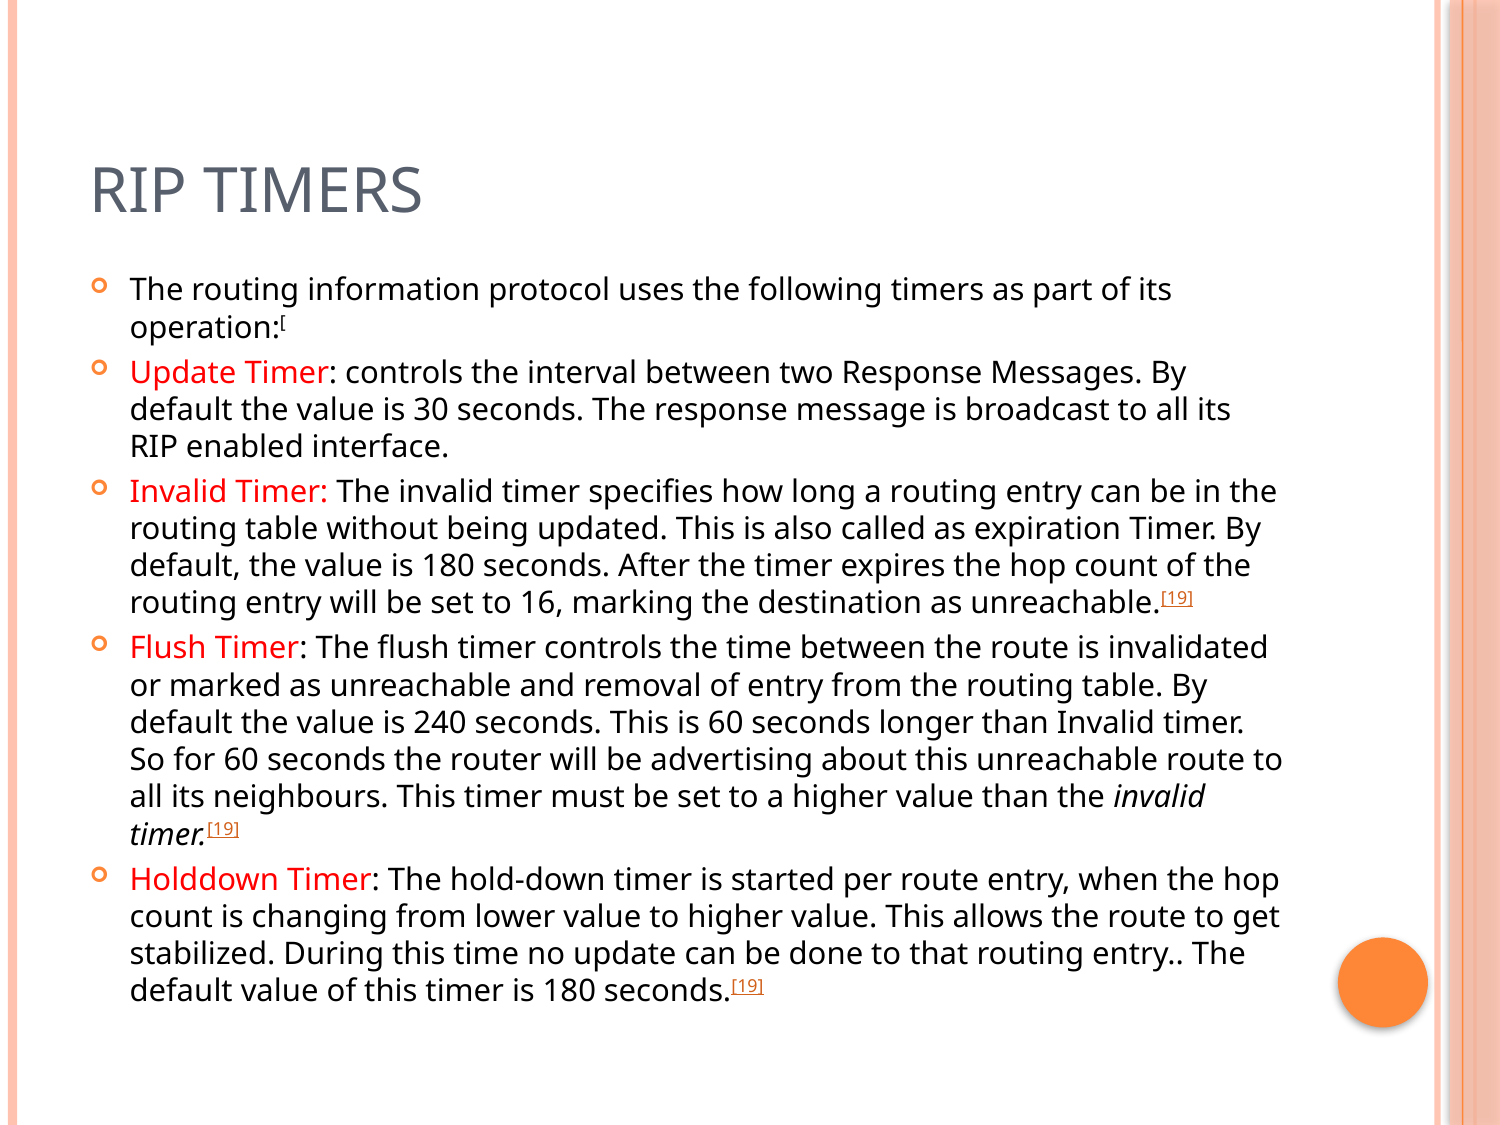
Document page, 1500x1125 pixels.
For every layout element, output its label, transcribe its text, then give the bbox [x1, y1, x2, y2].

title RIP TIMERS [75, 45, 1300, 233]
list The routing information protocol uses the following timers as part of its operation:[ Update Timer: controls the interval between two Response Messages. By default the value is 30 seconds. The response message is broadcast to all its RIP enabled interface. Invalid Timer: The invalid timer specifies how long a routing entry can be in the routing table without being updated. This is also called as expiration Timer. By default, the value is 180 seconds. After the timer expires the hop count of the routing entry will be set to 16, marking the destination as unreachable.[19] Flush Timer: The flush timer controls the time between the route is invalidated or marked as unreachable and removal of entry from the routing table. By default the value is 240 seconds. This is 60 seconds longer than Invalid timer. So for 60 seconds the router will be advertising about this unreachable route to all its neighbours. This timer must be set to a higher value than the invalid timer.[19] Holddown Timer: The hold-down timer is started per route entry, when the hop count is changing from lower value to higher value. This allows the route to get stabilized. During this time no update can be done to that routing entry.. The default value of this timer is 180 seconds.[19] [75, 262, 1300, 1062]
